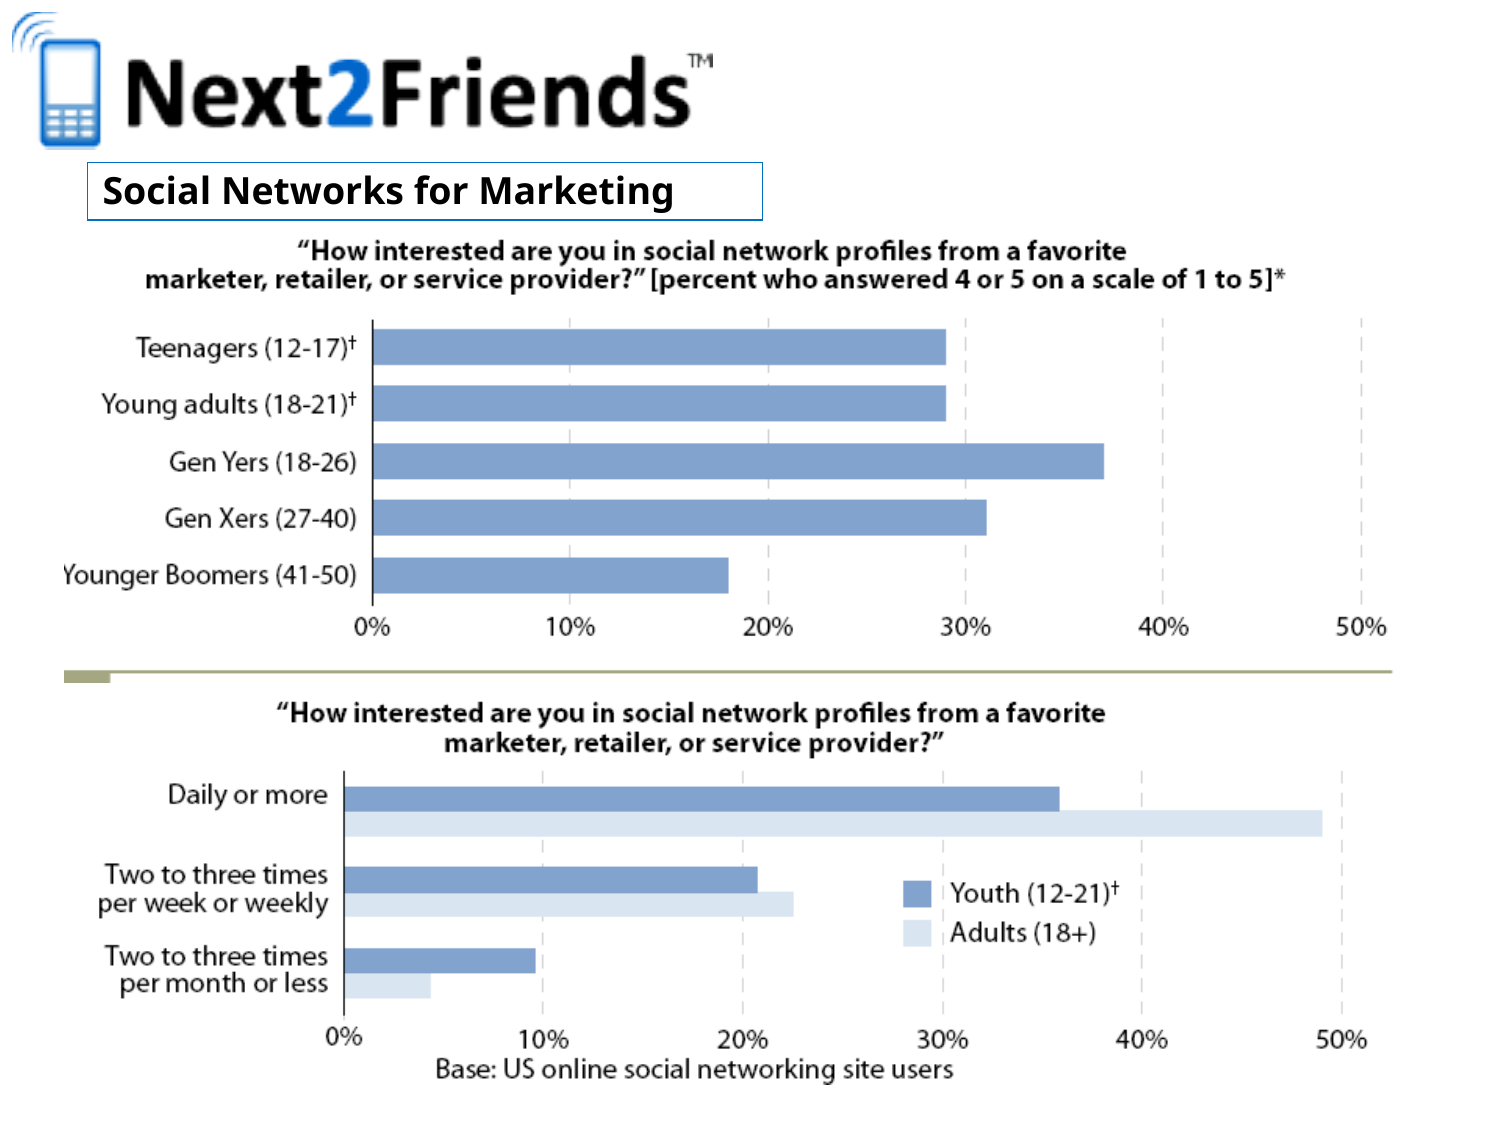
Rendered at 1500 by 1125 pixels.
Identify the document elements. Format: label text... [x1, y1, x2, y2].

picture [62, 699, 1404, 1085]
picture [64, 237, 1436, 683]
picture [12, 12, 713, 150]
title Social Networks for Marketing [87, 162, 763, 221]
